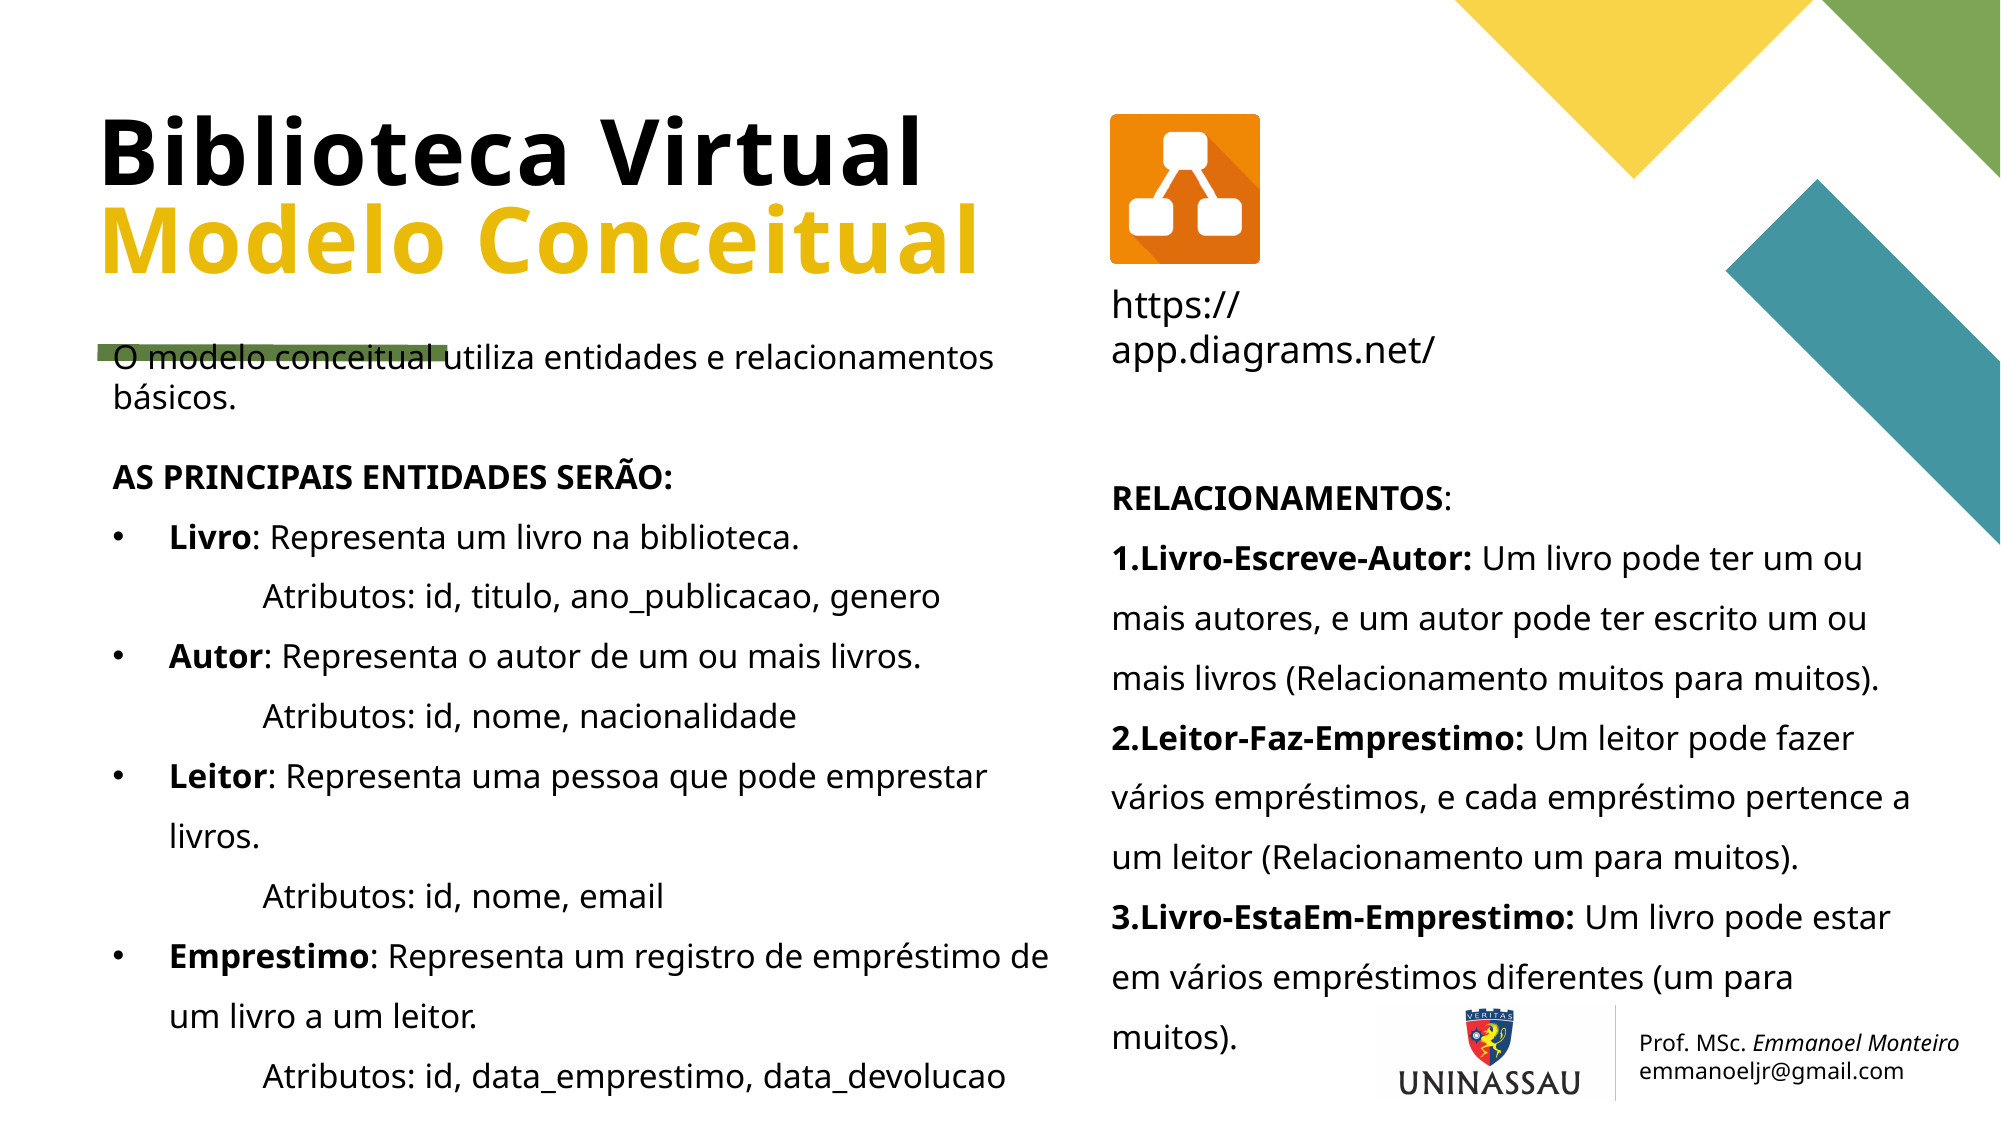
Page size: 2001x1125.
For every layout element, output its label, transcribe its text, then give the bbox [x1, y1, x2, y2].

text_box O modelo conceitual utiliza entidades e relacionamentos básicos. AS PRINCIPAIS ENTIDADES SERÃO: Livro: Representa um livro na biblioteca. Atributos: id, titulo, ano_publicacao, genero Autor: Representa o autor de um ou mais livros. Atributos: id, nome, nacionalidade Leitor: Representa uma pessoa que pode emprestar livros. Atributos: id, nome, email Emprestimo: Representa um registro de empréstimo de um livro a um leitor. Atributos: id, data_emprestimo, data_devolucao [97, 328, 1079, 1103]
text_box https://app.diagrams.net/ [1096, 273, 1561, 379]
text_box Prof. MSc. Emmanoel Monteiro emmanoeljr@gmail.com [1624, 1021, 1975, 1092]
picture [1374, 1005, 1616, 1101]
text_box RELACIONAMENTOS: Livro-Escreve-Autor: Um livro pode ter um ou mais autores, e um autor pode ter escrito um ou mais livros (Relacionamento muitos para muitos). Leitor-Faz-Emprestimo: Um leitor pode fazer vários empréstimos, e cada empréstimo pertence a um leitor (Relacionamento um para muitos). Livro-EstaEm-Emprestimo: Um livro pode estar em vários empréstimos diferentes (um para muitos). [1096, 449, 1941, 1064]
picture [1110, 114, 1260, 264]
title Biblioteca Virtual Modelo Conceitual [97, 32, 1898, 291]
